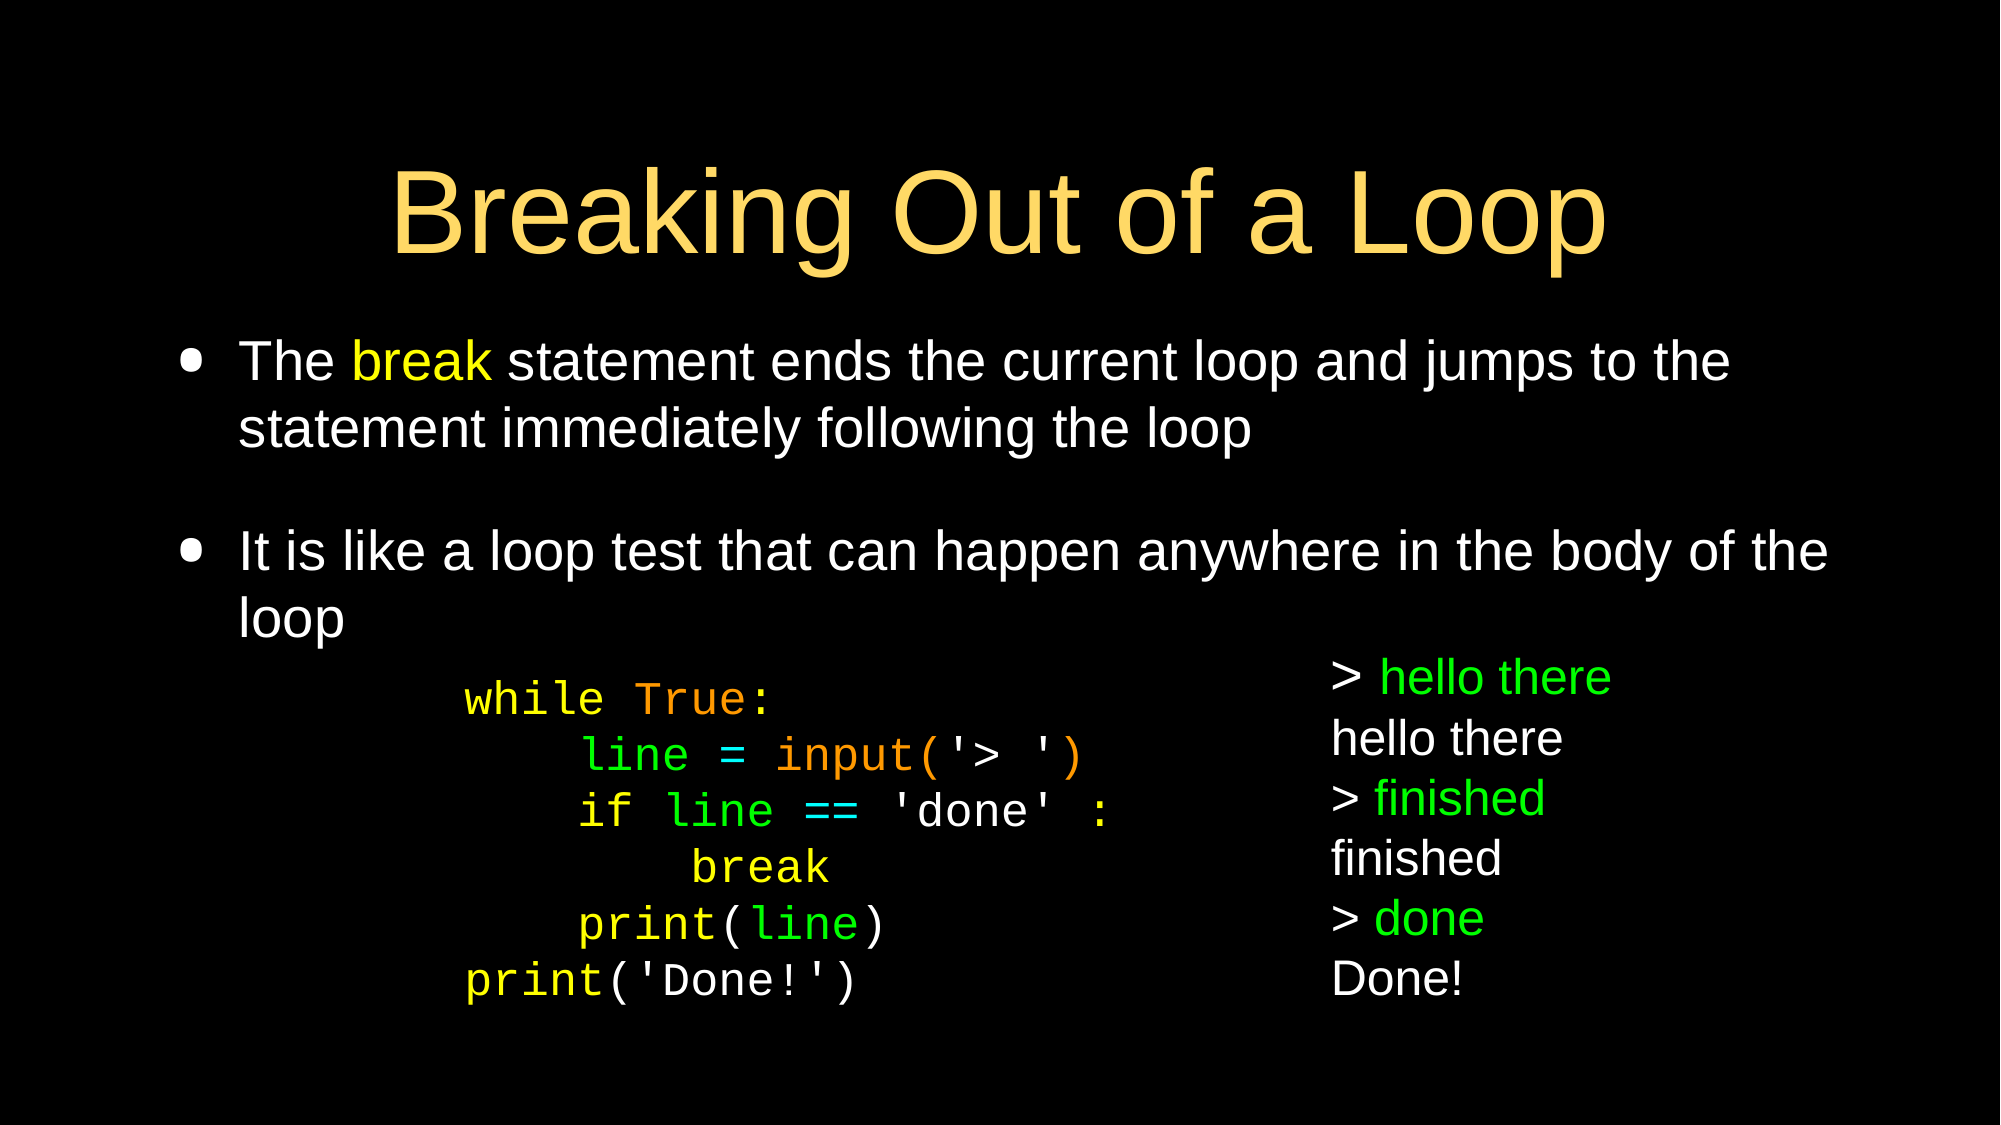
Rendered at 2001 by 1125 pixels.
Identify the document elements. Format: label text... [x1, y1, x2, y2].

text_box > hello there hello there > finished finished > done Done! [1330, 639, 1631, 1004]
text_box while True: line = input('> ') if line == 'done' : break print(line) print('Done!') [464, 652, 1256, 1020]
list The break statement ends the current loop and jumps to the statement immediately following the loop It is like a loop test that can happen anywhere in the body of the loop [142, 320, 1857, 653]
title Breaking Out of a Loop [142, 100, 1857, 313]
